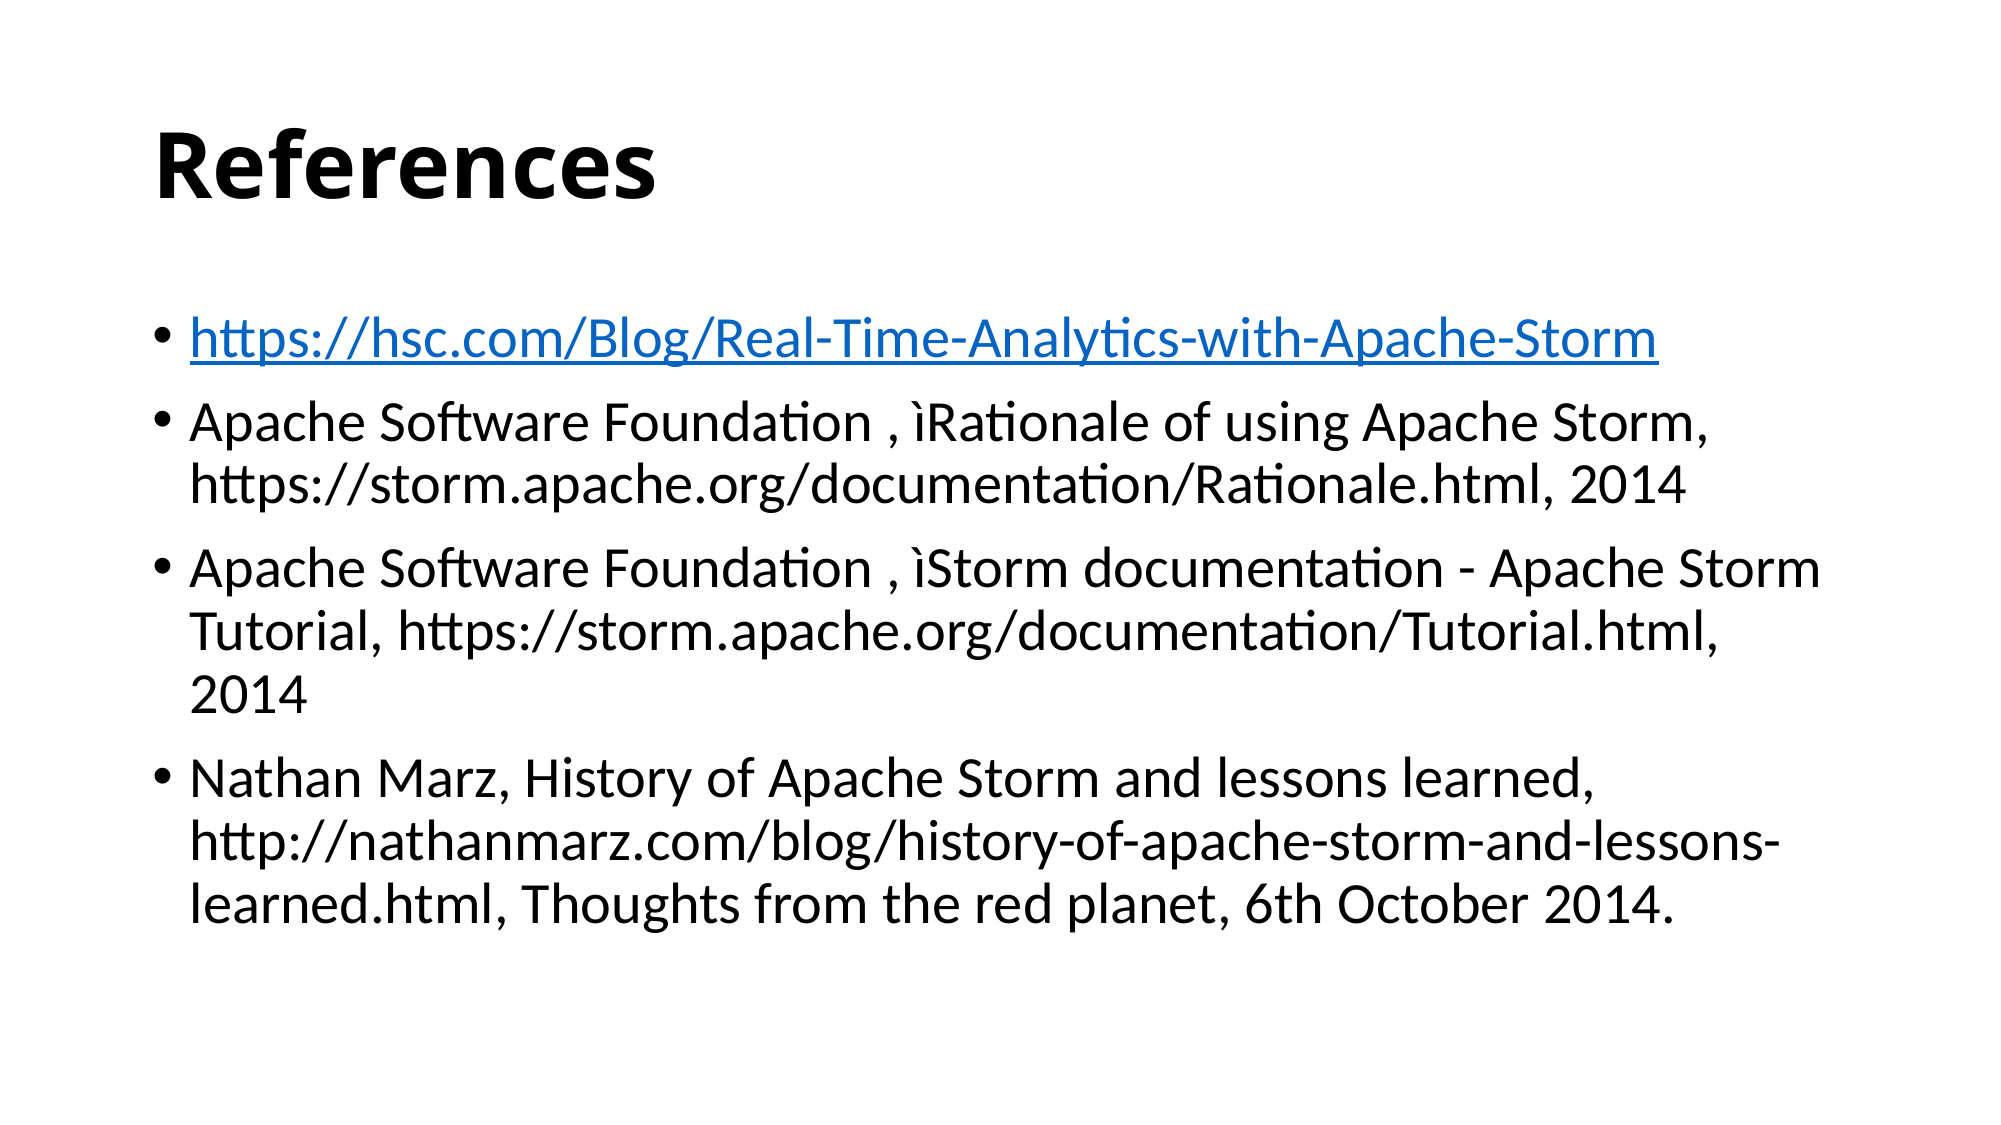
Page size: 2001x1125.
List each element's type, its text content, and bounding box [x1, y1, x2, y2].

list https://hsc.com/Blog/Real-Time-Analytics-with-Apache-Storm Apache Software Foundation , ìRationale of using Apache Storm, https://storm.apache.org/documentation/Rationale.html, 2014 Apache Software Foundation , ìStorm documentation - Apache Storm Tutorial, https://storm.apache.org/documentation/Tutorial.html, 2014 Nathan Marz, History of Apache Storm and lessons learned, http://nathanmarz.com/blog/history-of-apache-storm-and-lessons-learned.html, Thoughts from the red planet, 6th October 2014. [137, 299, 1863, 1014]
title References [137, 59, 1863, 278]
